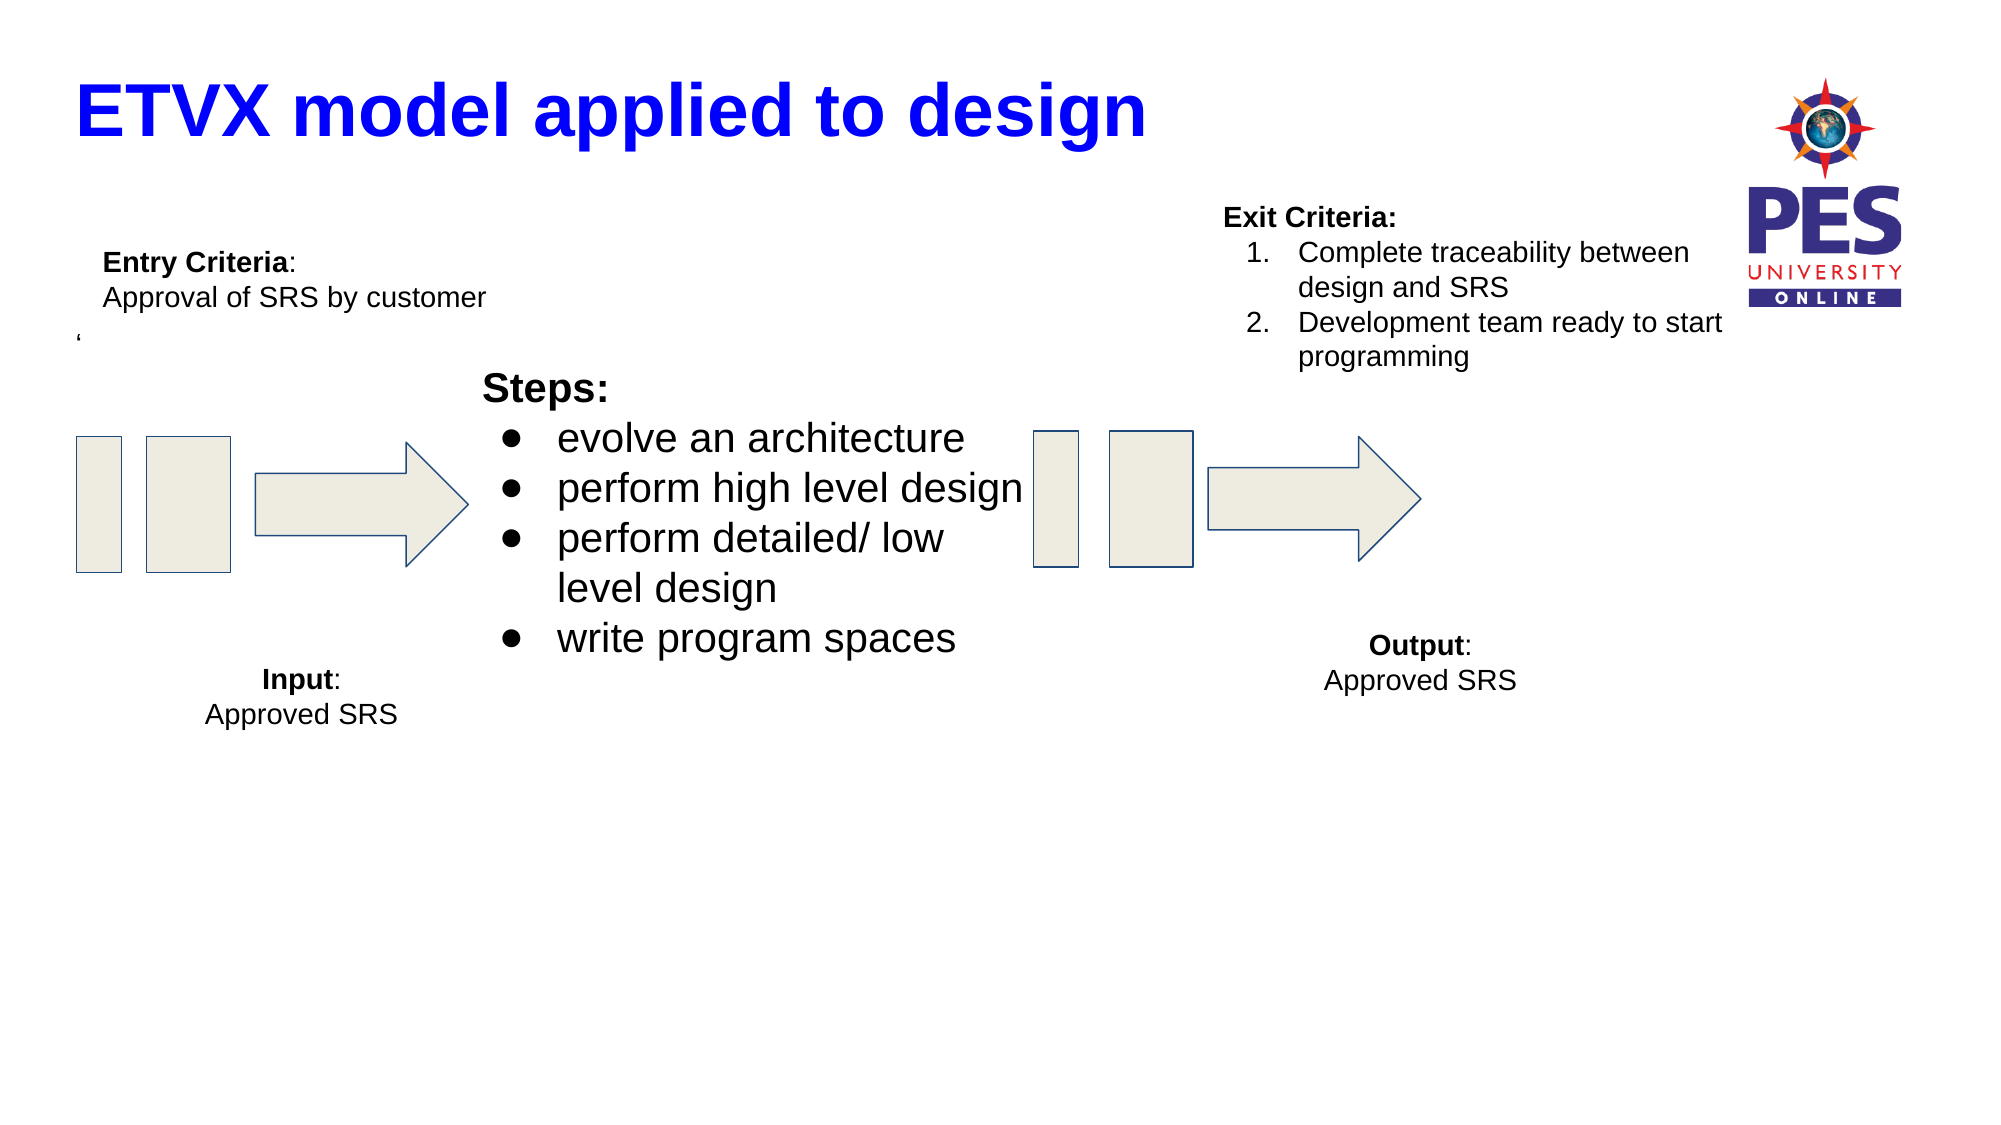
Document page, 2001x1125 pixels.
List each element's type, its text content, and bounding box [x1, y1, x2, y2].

text_box [1033, 430, 1079, 567]
picture [1769, 77, 1902, 307]
text_box [255, 442, 467, 567]
text_box ETVX model applied to design [60, 46, 1769, 182]
text_box [1109, 430, 1194, 567]
text_box [1208, 436, 1421, 562]
text_box ‘ [60, 182, 1882, 1006]
text_box [76, 436, 122, 573]
text_box Steps: evolve an architecture perform high level design perform detailed/ low level design write program spaces [467, 345, 1050, 704]
text_box Input: Approved SRS [148, 644, 455, 738]
text_box [146, 436, 231, 573]
text_box Exit Criteria: Complete traceability between design and SRS Development team ready to start programming [1208, 182, 1743, 400]
text_box Output: Approved SRS [1267, 610, 1574, 704]
text_box Entry Criteria: Approval of SRS by customer [87, 228, 593, 322]
